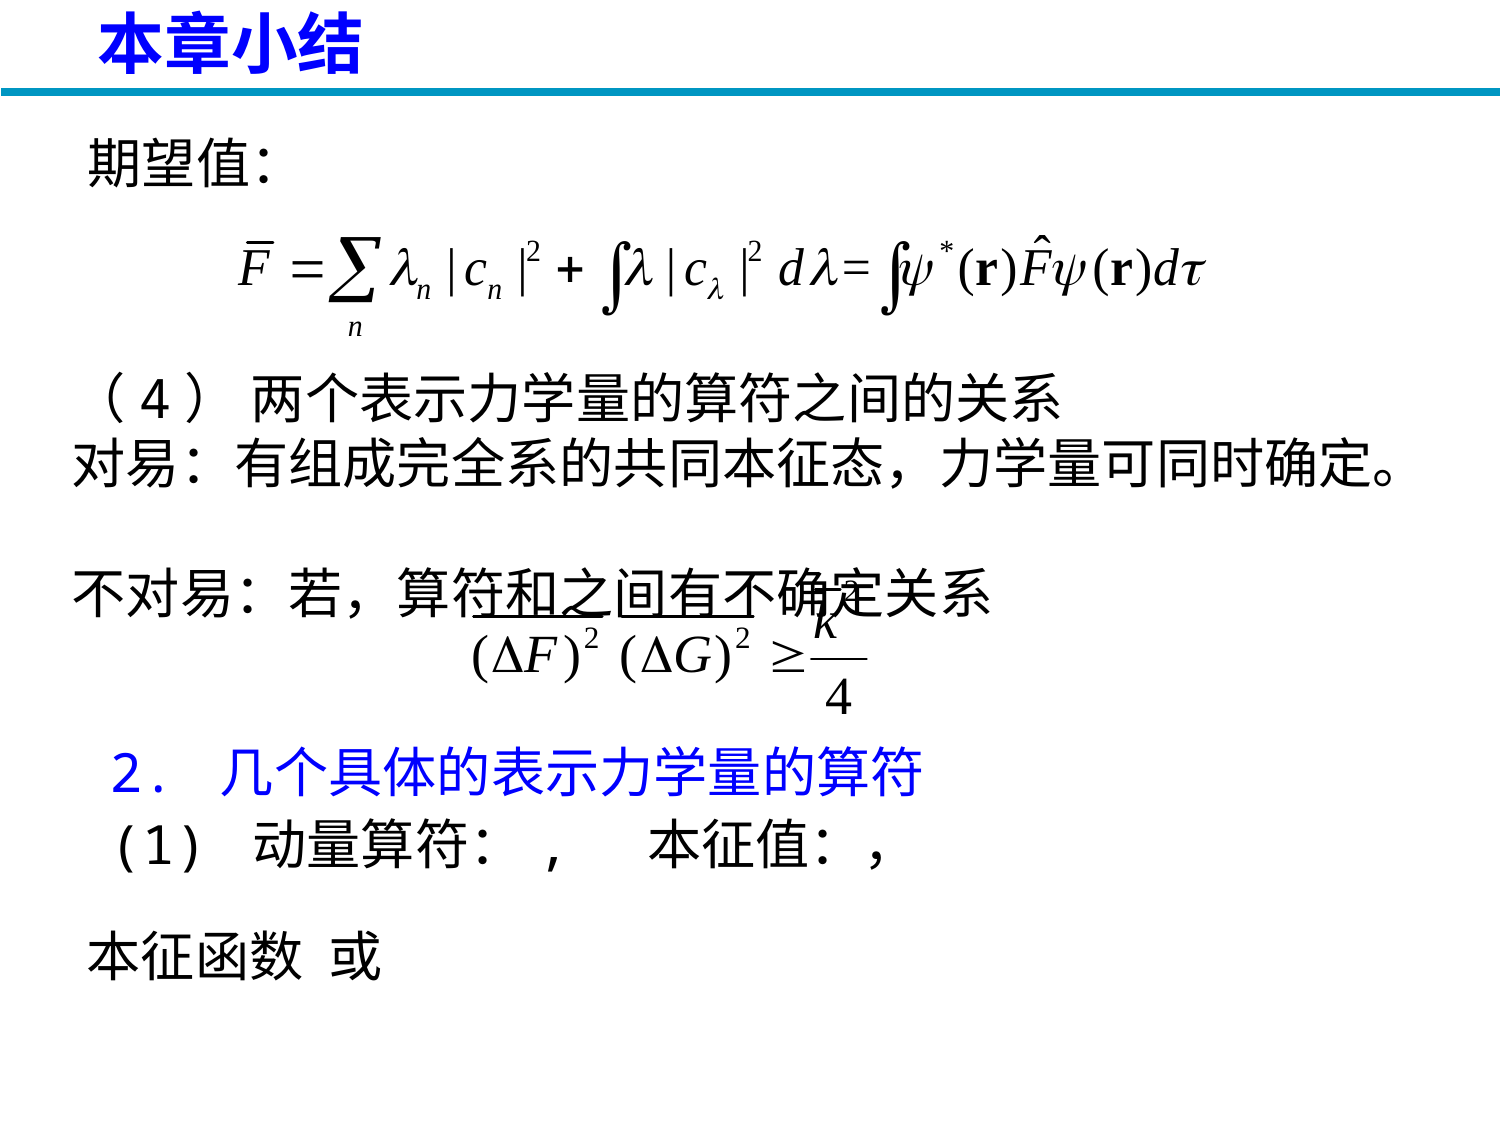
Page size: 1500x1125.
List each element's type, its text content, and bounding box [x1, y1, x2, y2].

text_box 期望值： [72, 122, 320, 202]
text_box 本章小结 [82, 2, 424, 92]
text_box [229, 219, 1219, 348]
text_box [434, 564, 879, 725]
